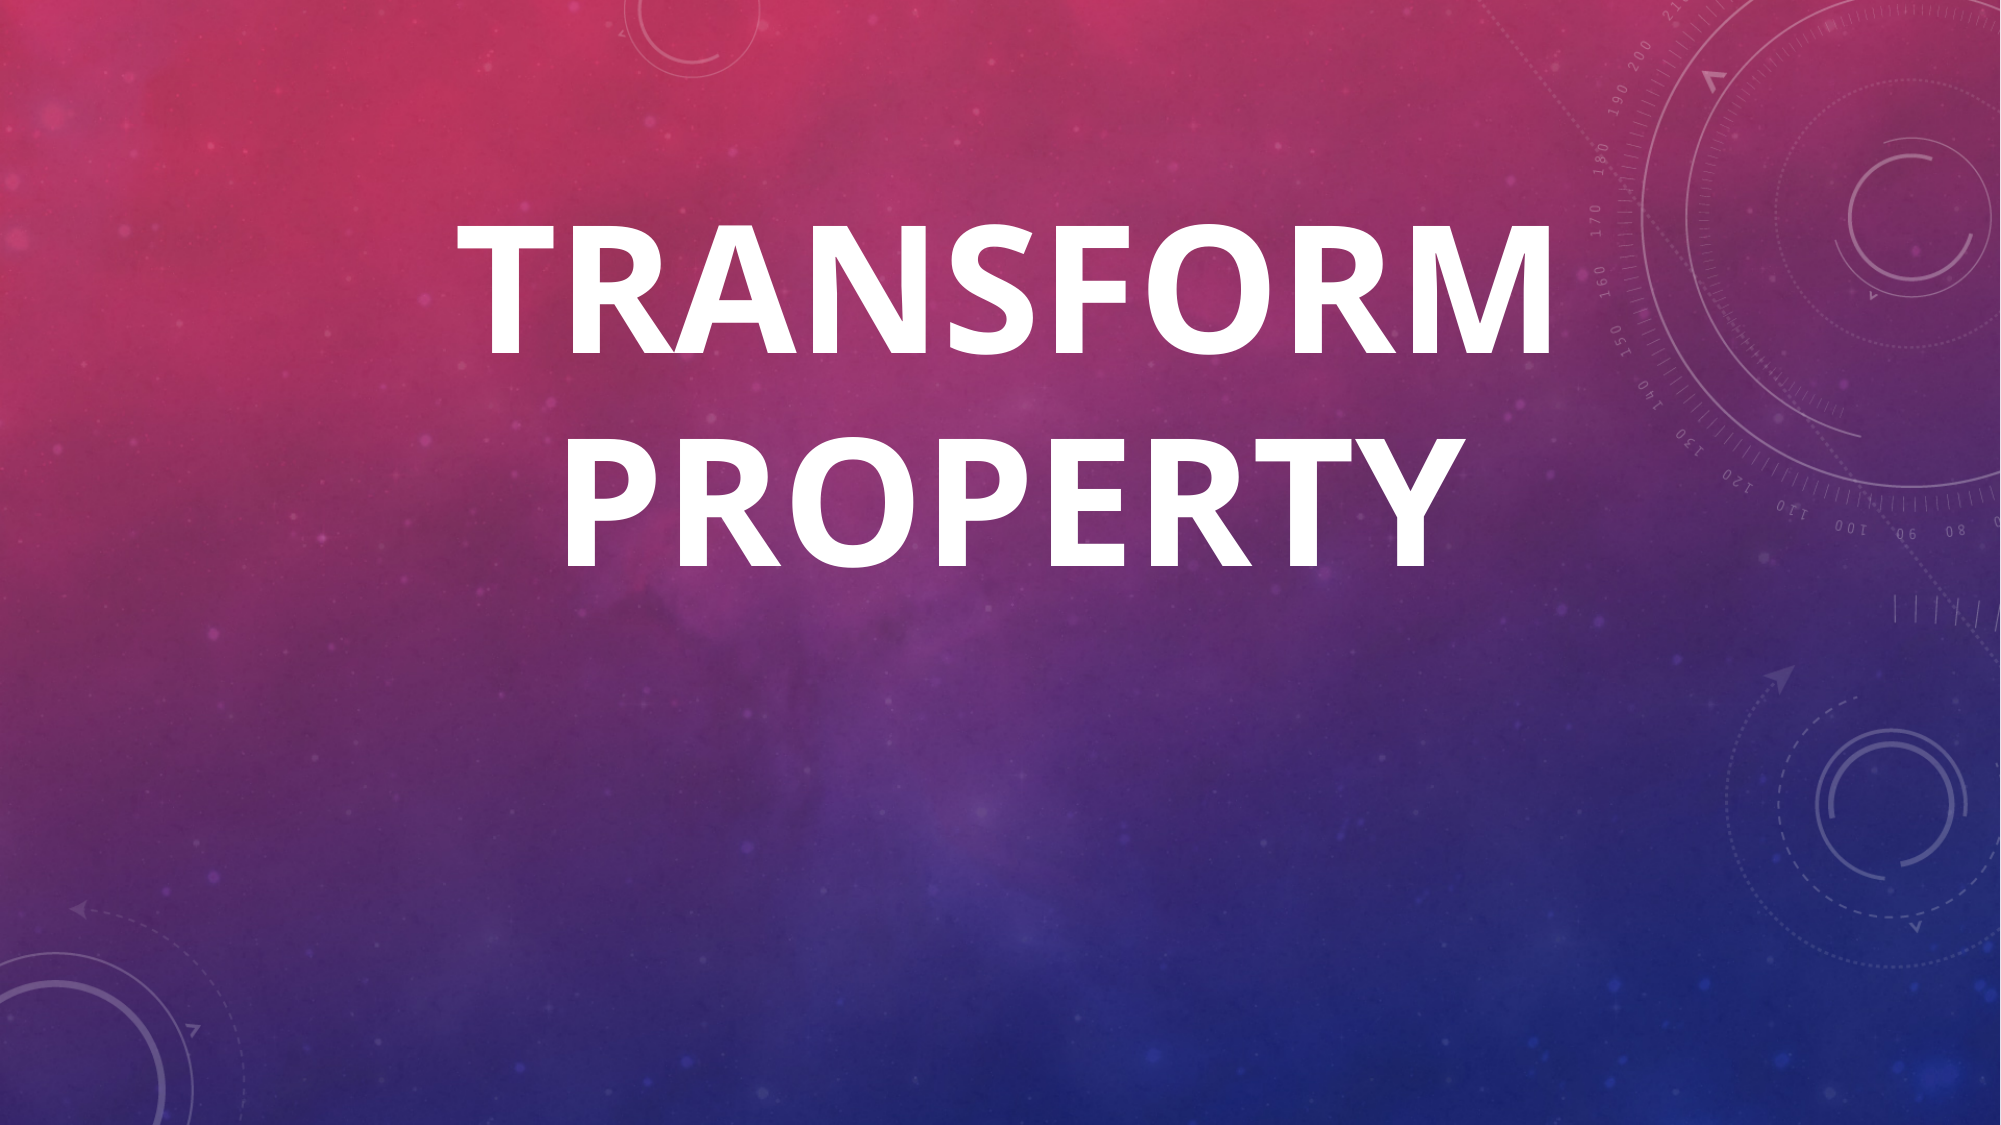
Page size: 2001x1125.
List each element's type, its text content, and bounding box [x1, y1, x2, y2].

title TRANSFORM Property [19, 167, 2000, 611]
picture [0, 0, 2001, 1125]
